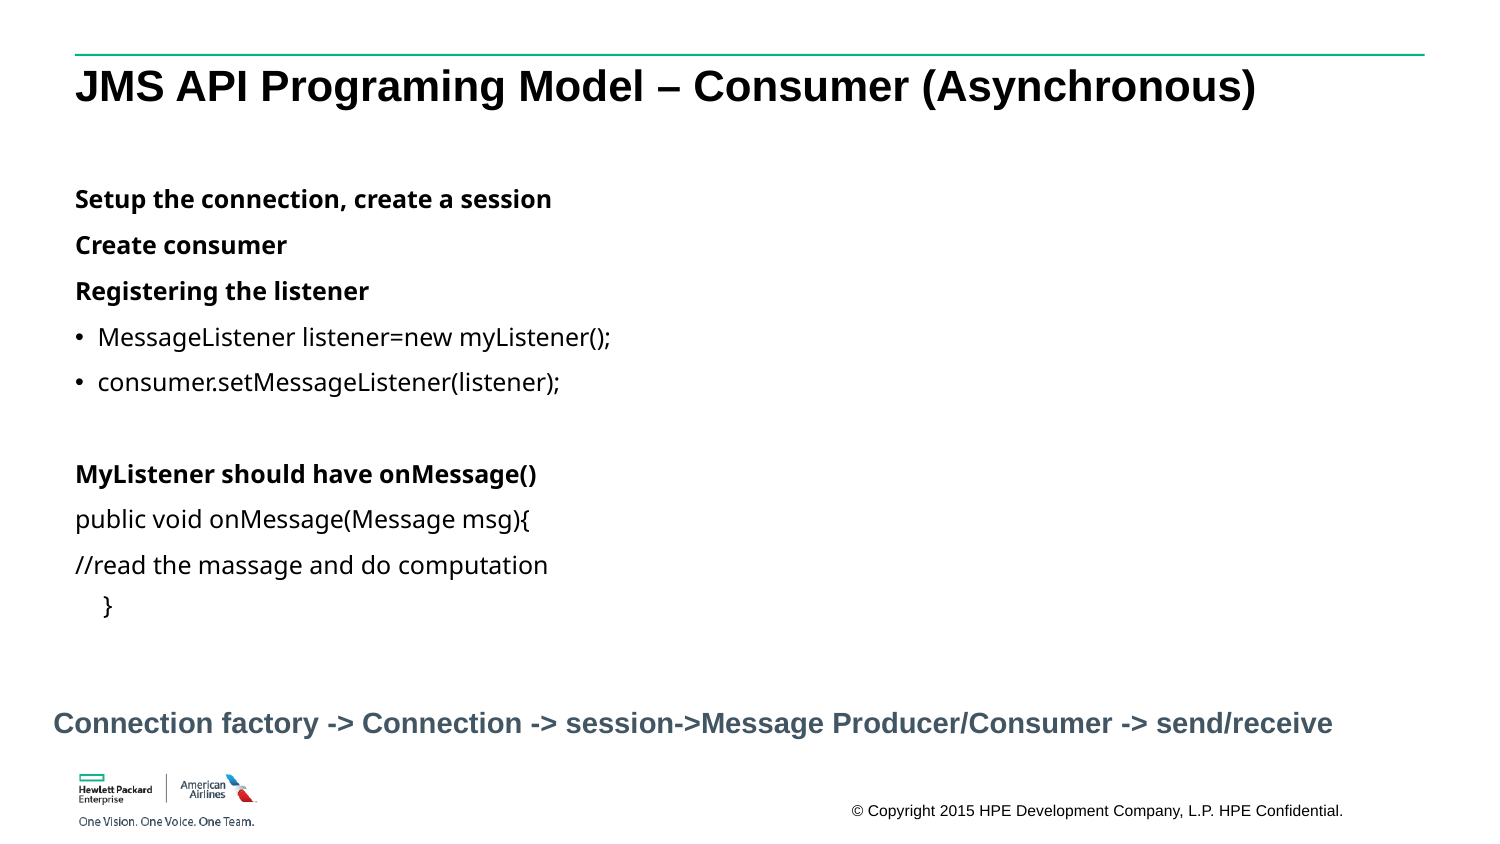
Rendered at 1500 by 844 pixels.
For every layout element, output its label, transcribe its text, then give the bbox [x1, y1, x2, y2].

title JMS API Programing Model – Consumer (Asynchronous) [75, 63, 1425, 169]
text_box Connection factory -> Connection -> session->Message Producer/Consumer -> send/receive [38, 697, 1479, 748]
list Setup the connection, create a session Create consumer Registering the listener MessageListener listener=new myListener(); consumer.setMessageListener(listener); MyListener should have onMessage() public void onMessage(Message msg){ //read the massage and do computation } [75, 187, 1425, 697]
picture [74, 773, 258, 831]
